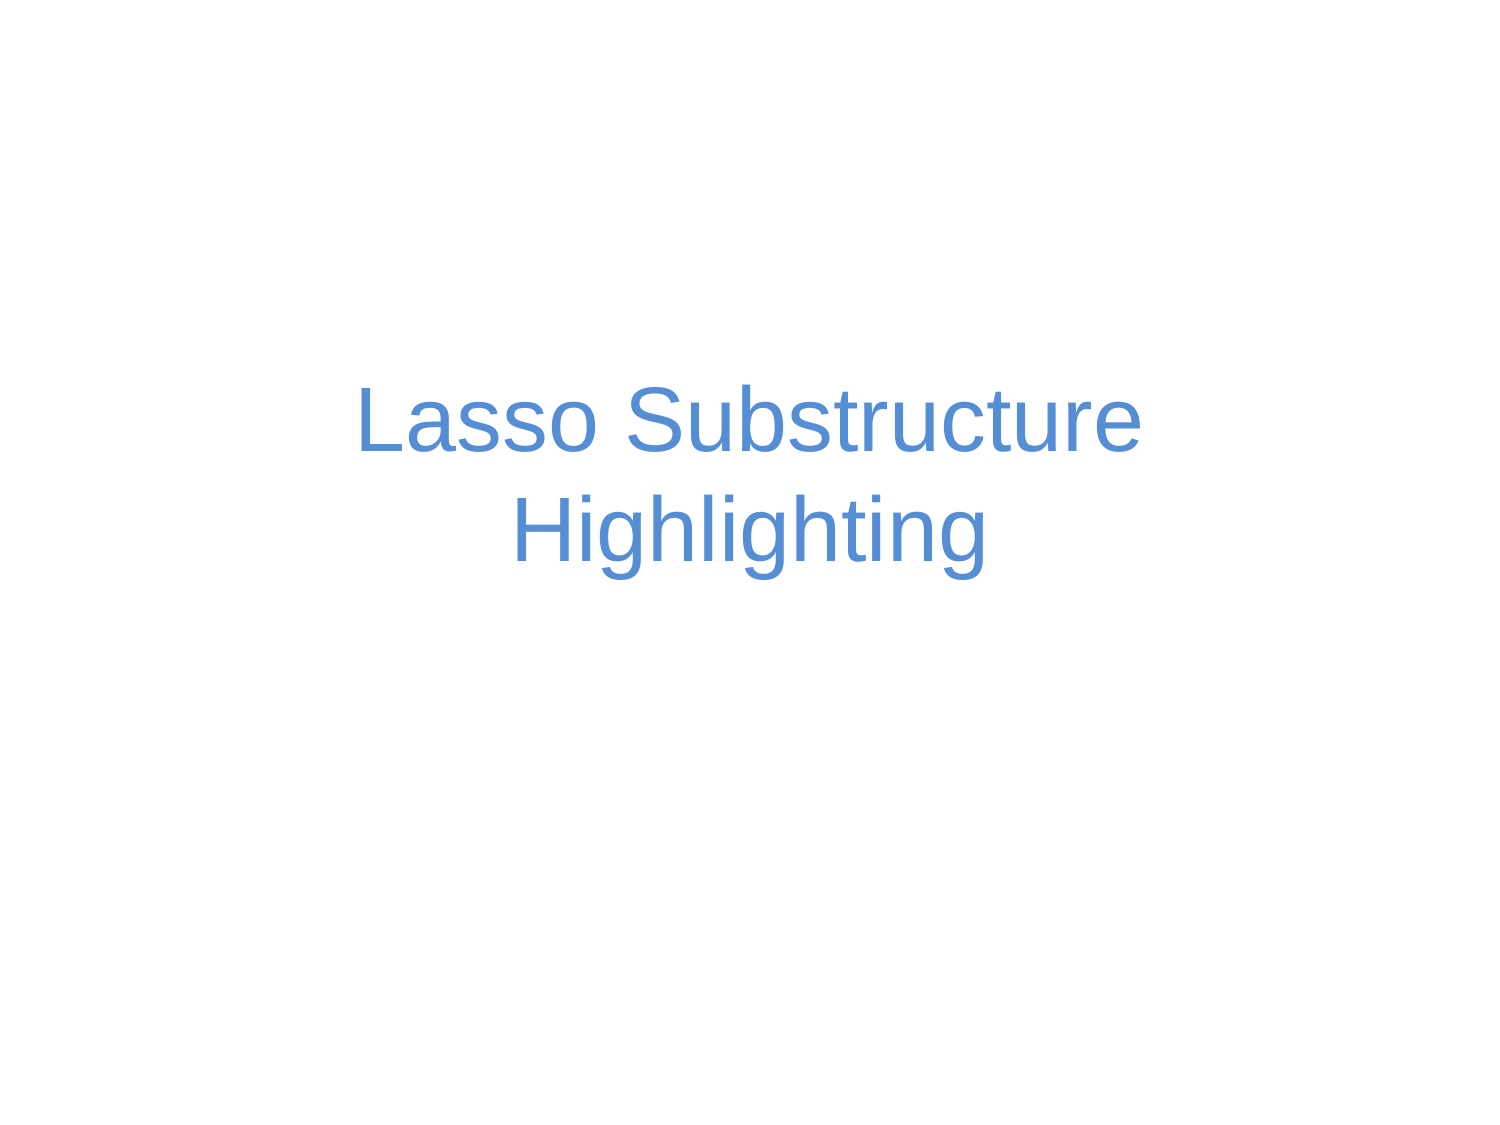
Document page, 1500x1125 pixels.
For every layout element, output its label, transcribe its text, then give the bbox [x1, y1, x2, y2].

title Lasso Substructure Highlighting [112, 349, 1388, 591]
